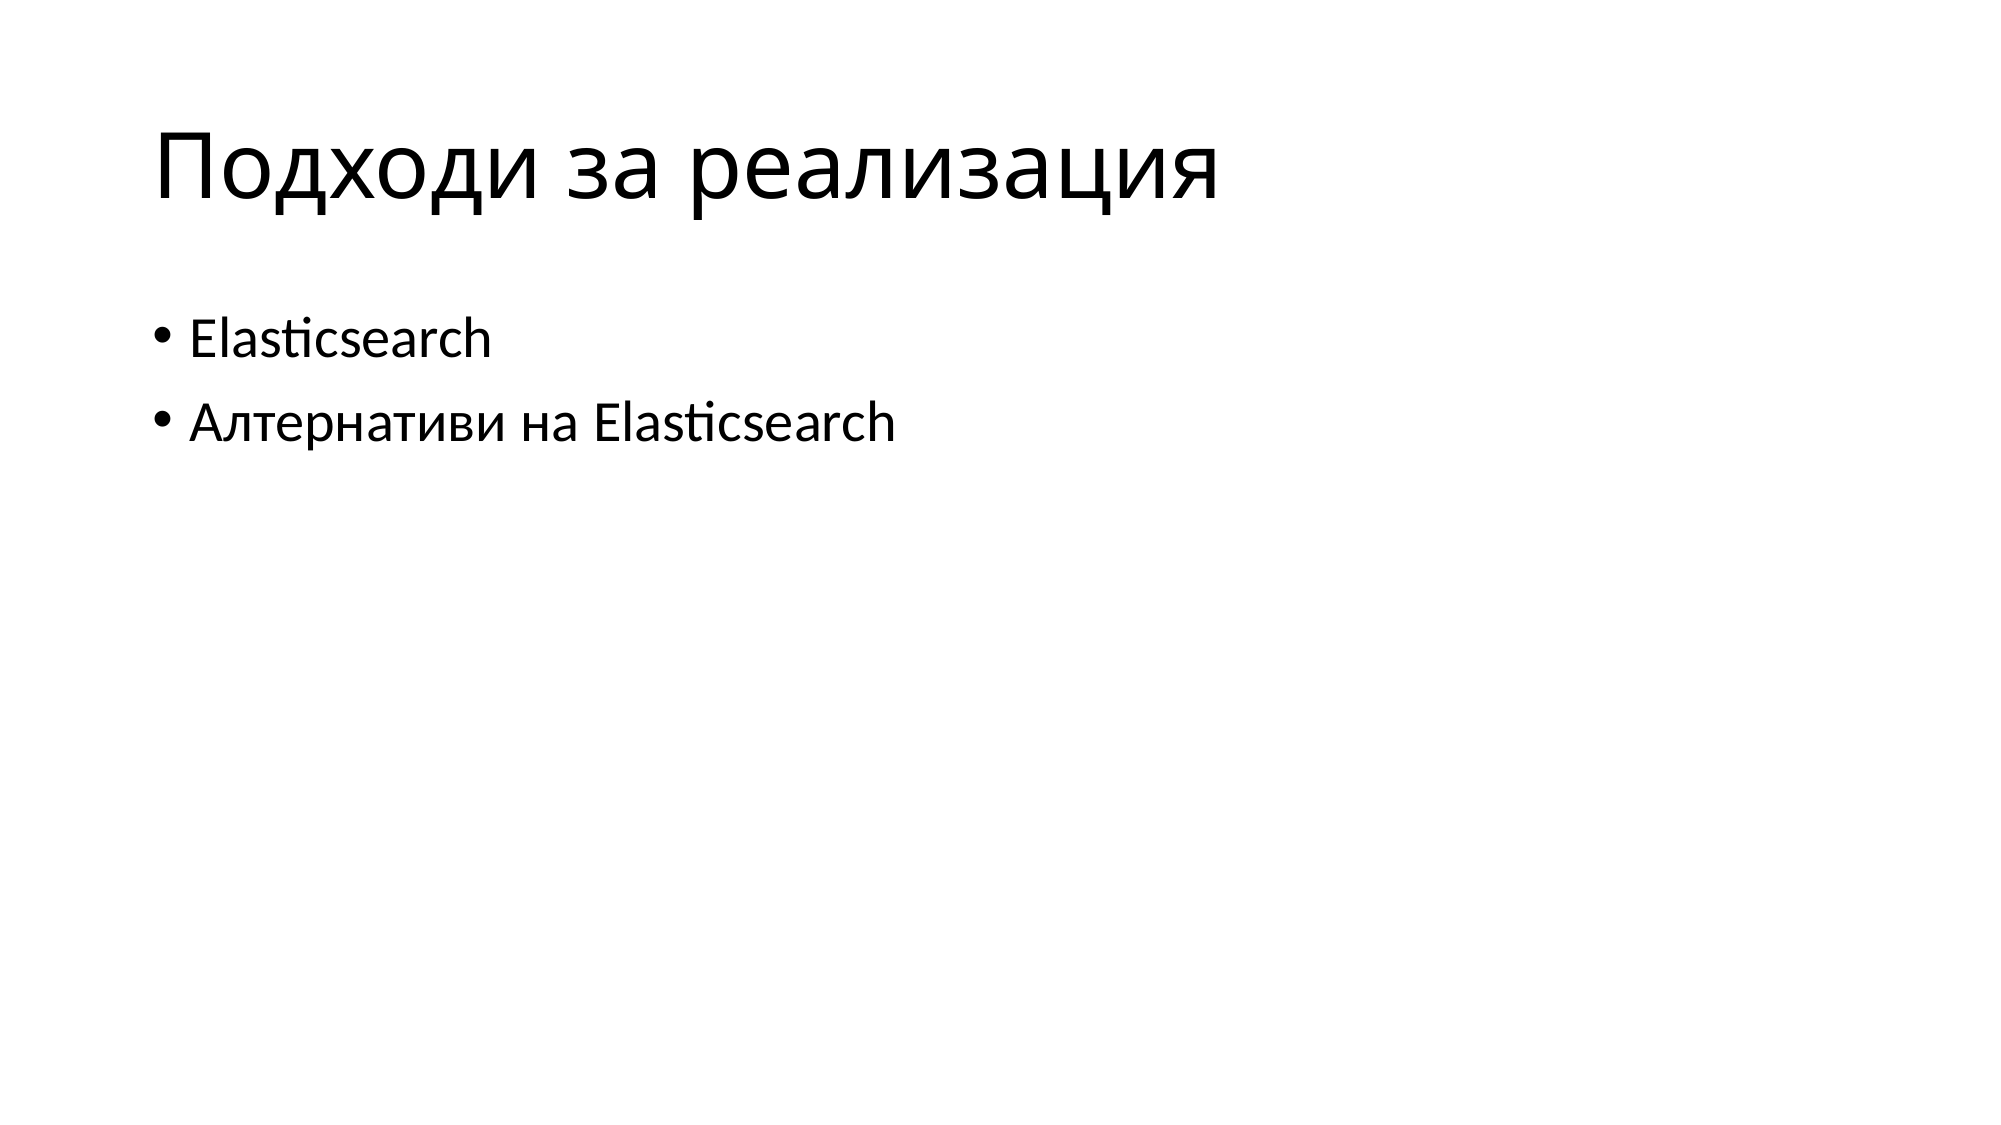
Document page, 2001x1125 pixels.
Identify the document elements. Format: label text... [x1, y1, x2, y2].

list Elasticsearch Алтернативи на Elasticsearch [137, 299, 1863, 1014]
title Подходи за реализация [137, 59, 1863, 278]
